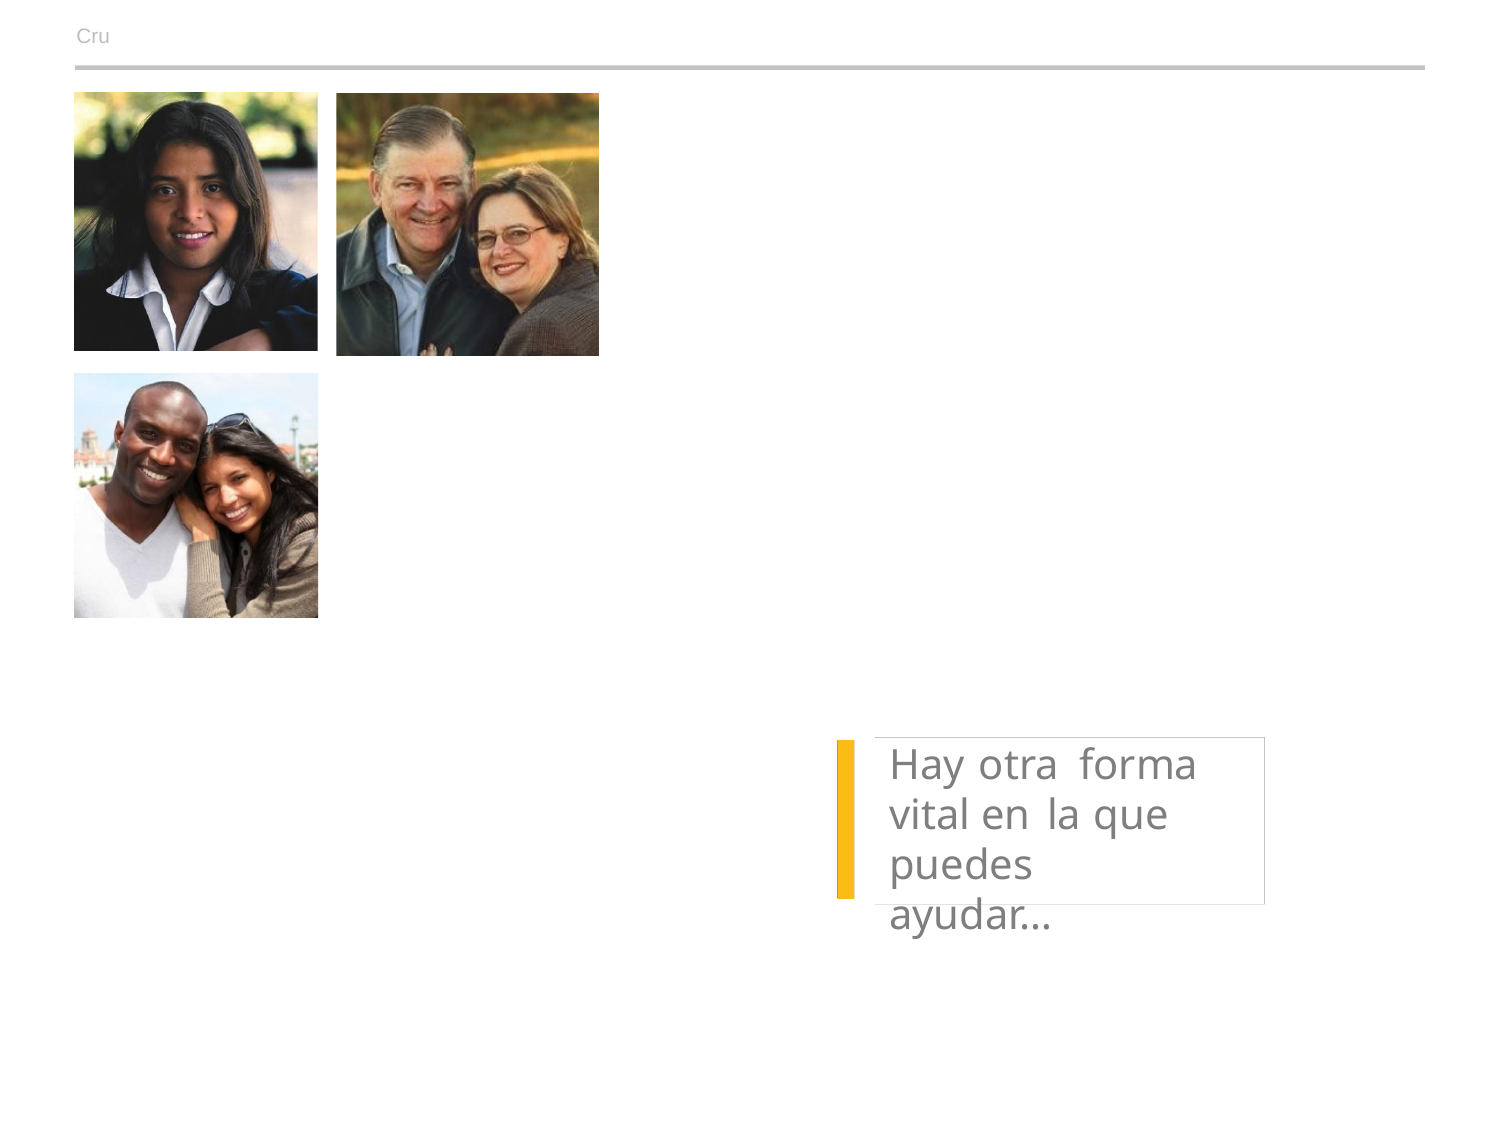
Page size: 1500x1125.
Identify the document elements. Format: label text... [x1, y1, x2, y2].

text_box Cru [62, 24, 1438, 67]
text_box [74, 92, 318, 351]
text_box [336, 93, 599, 356]
text_box [837, 740, 855, 899]
text_box Hay otra forma vital en la que puedes ayudar… [875, 737, 1265, 905]
text_box [74, 373, 319, 618]
